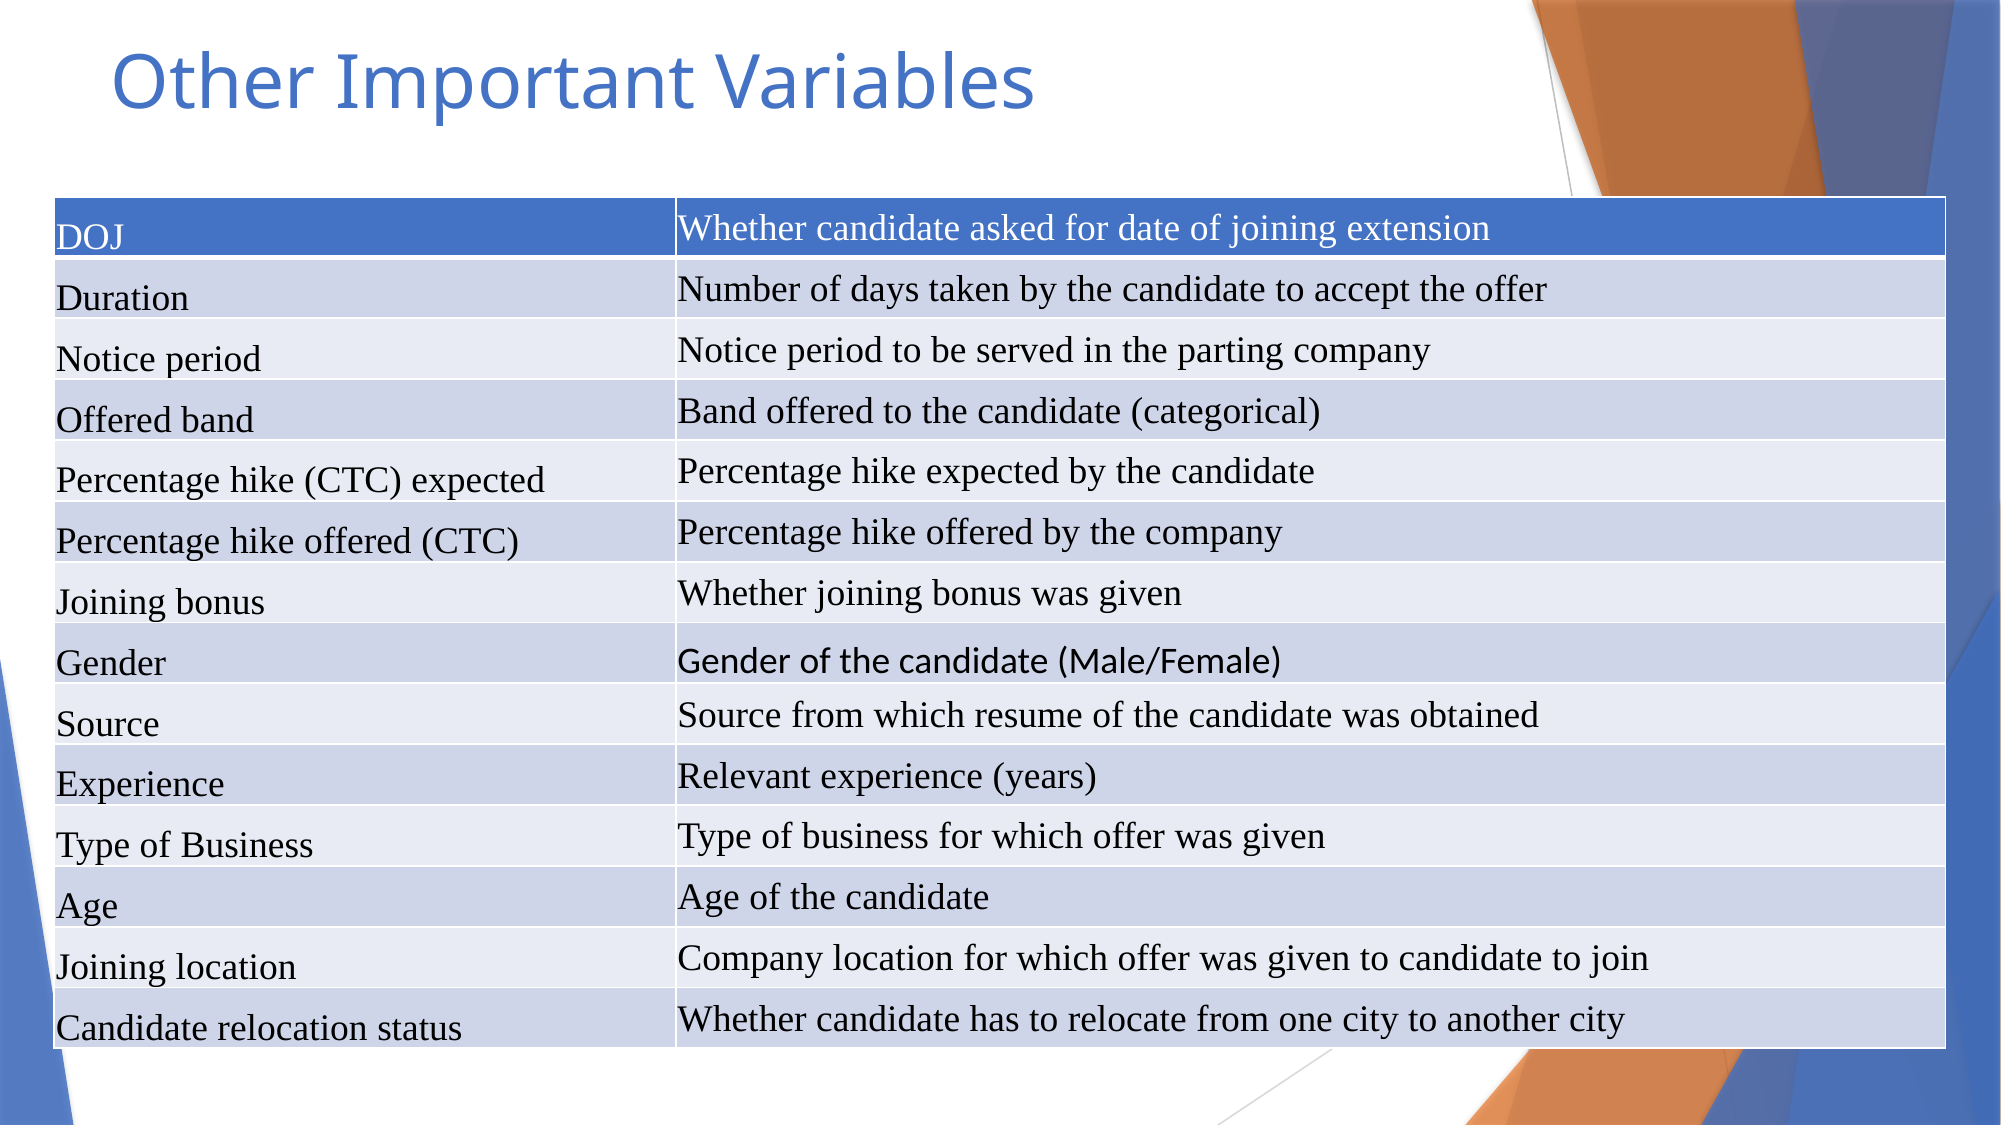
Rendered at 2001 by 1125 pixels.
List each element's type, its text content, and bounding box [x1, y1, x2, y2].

table_header DOJ [55, 198, 675, 255]
table_cell Age of the candidate [677, 867, 1945, 926]
table_cell Gender [55, 623, 675, 682]
table_cell Type of business for which offer was given [677, 806, 1945, 865]
table_cell Percentage hike offered by the company [677, 502, 1945, 561]
table_cell Gender of the candidate (Male/Female) [677, 623, 1945, 682]
table_cell Source from which resume of the candidate was obtained [677, 684, 1945, 743]
table_cell Joining location [55, 928, 675, 987]
table_cell Number of days taken by the candidate to accept the offer [677, 260, 1945, 317]
table_cell Notice period to be served in the parting company [677, 319, 1945, 378]
table_cell Whether joining bonus was given [677, 563, 1945, 622]
table_cell Duration [55, 260, 675, 317]
table_cell Experience [55, 745, 675, 804]
table_header Whether candidate asked for date of joining extension [677, 198, 1945, 255]
table_cell Company location for which offer was given to candidate to join [677, 928, 1945, 987]
table_cell Source [55, 684, 675, 743]
table_cell Relevant experience (years) [677, 745, 1945, 804]
table_cell Percentage hike offered (CTC) [55, 502, 675, 561]
table_cell Percentage hike (CTC) expected [55, 441, 675, 500]
table_cell Band offered to the candidate (categorical) [677, 380, 1945, 439]
title Other Important Variables [95, 25, 1507, 159]
table_cell Whether candidate has to relocate from one city to another city [677, 988, 1945, 1047]
table_cell Age [55, 867, 675, 926]
table_cell Type of Business [55, 806, 675, 865]
table_cell Offered band [55, 380, 675, 439]
table_cell Candidate relocation status [55, 988, 675, 1047]
table_cell Joining bonus [55, 563, 675, 622]
table_cell Notice period [55, 319, 675, 378]
table_cell Percentage hike expected by the candidate [677, 441, 1945, 500]
